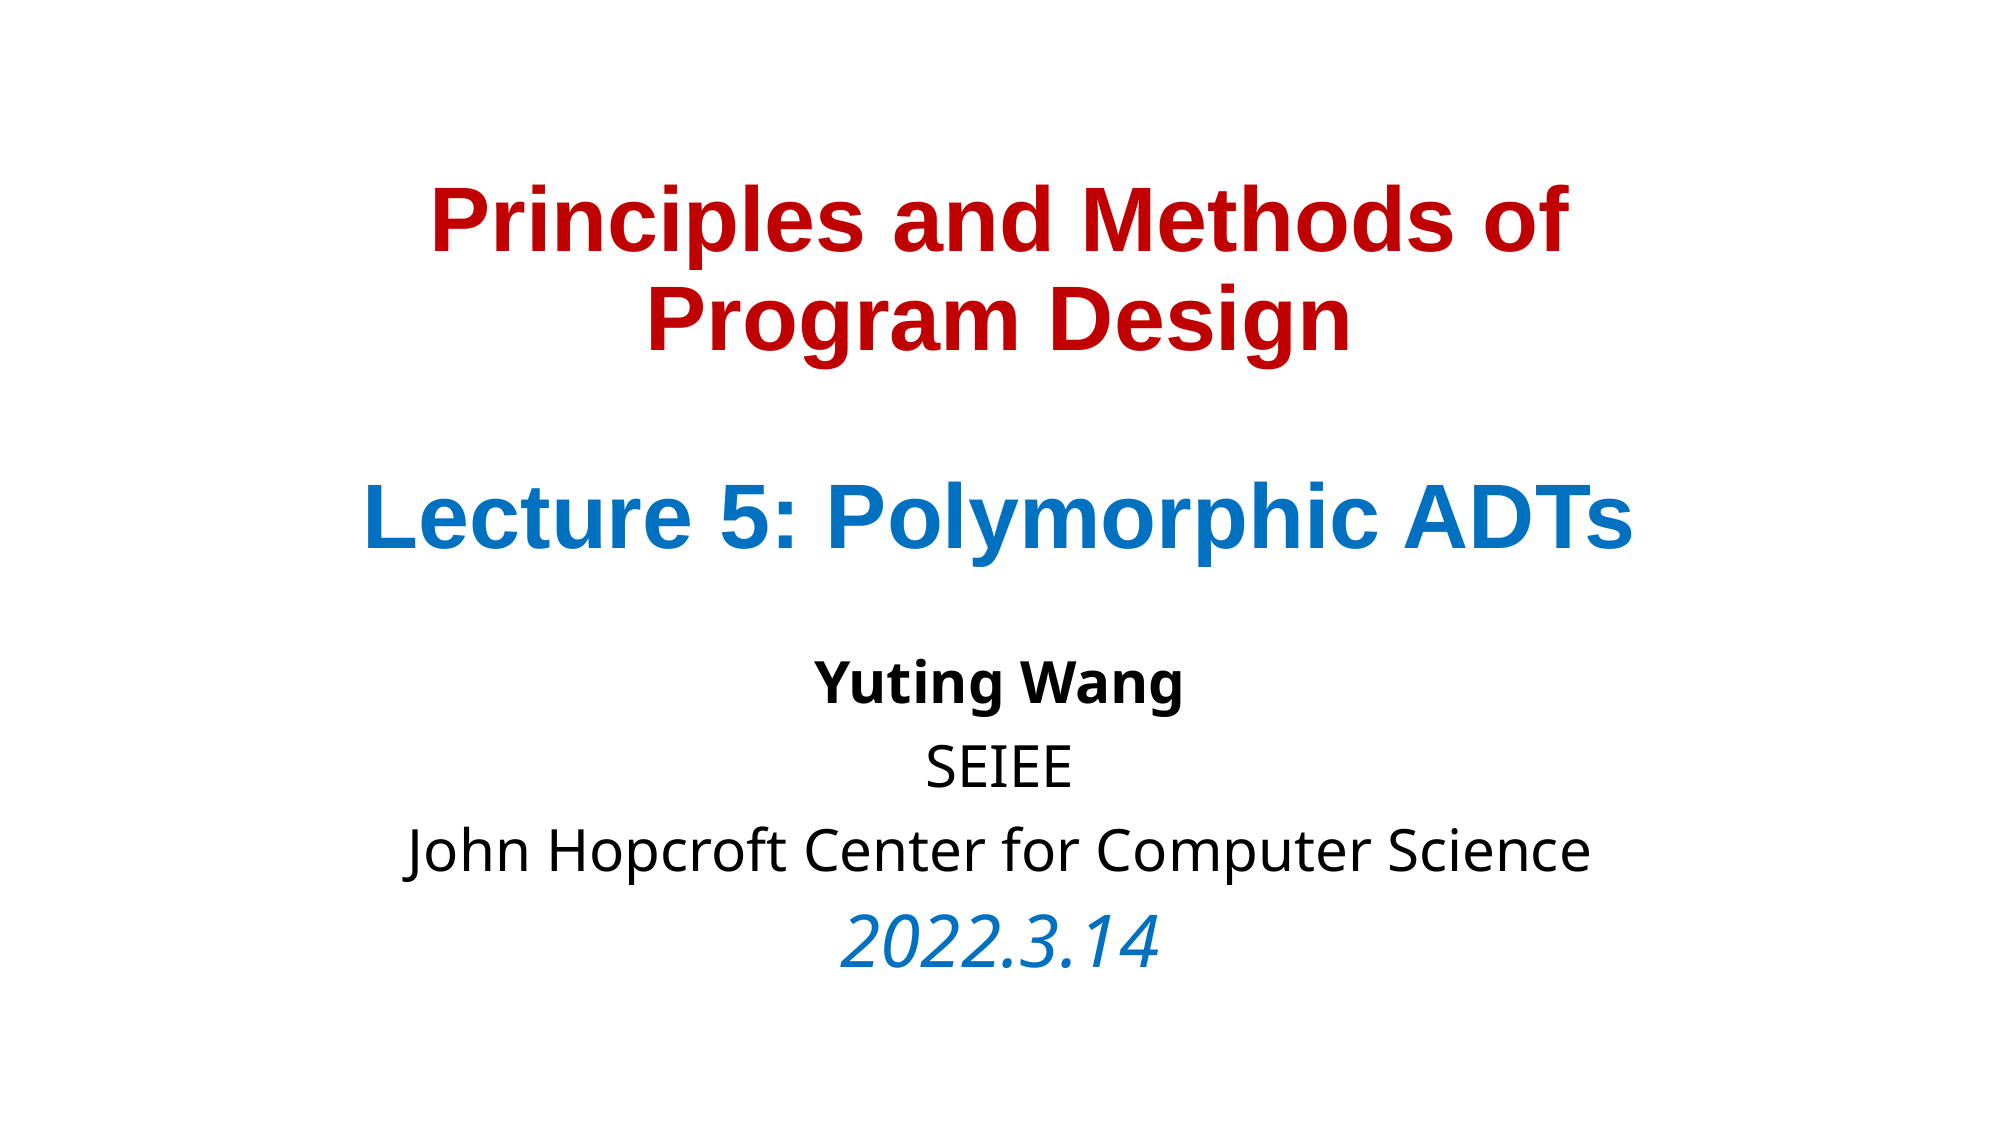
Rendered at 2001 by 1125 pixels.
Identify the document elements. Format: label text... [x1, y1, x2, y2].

title Principles and Methods of Program Design Lecture 5: Polymorphic ADTs [249, 184, 1750, 576]
subtitle Yuting Wang SEIEE John Hopcroft Center for Computer Science 2022.3.14 [249, 646, 1750, 1005]
